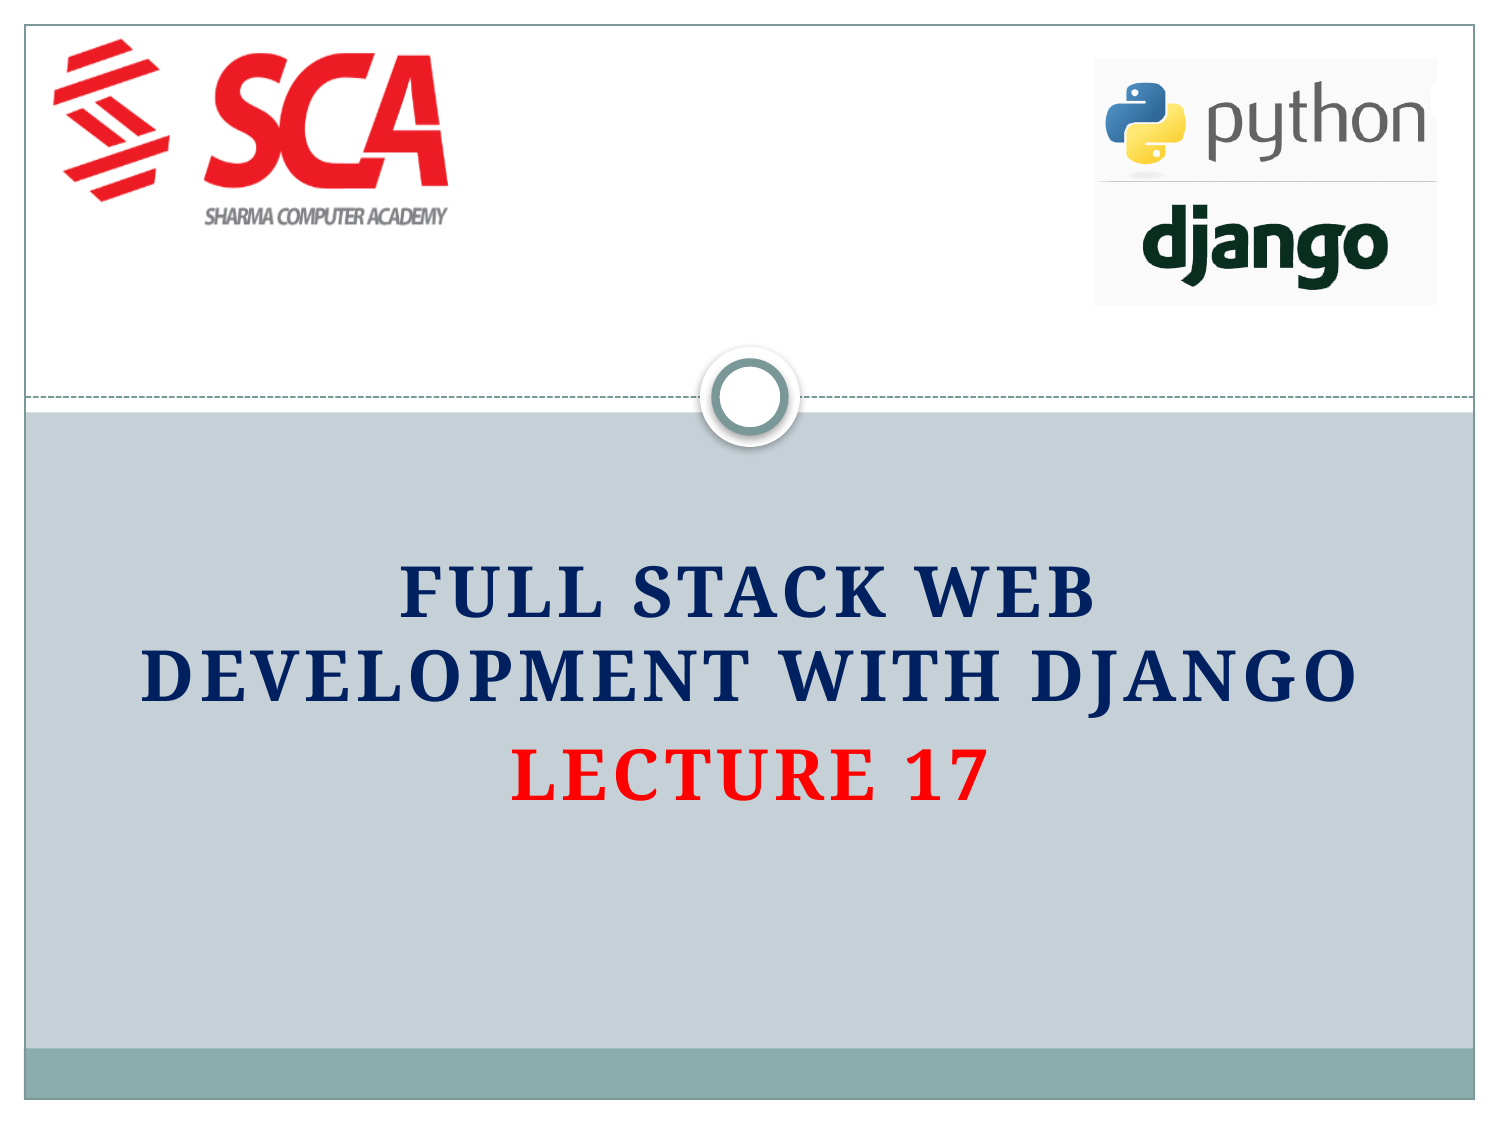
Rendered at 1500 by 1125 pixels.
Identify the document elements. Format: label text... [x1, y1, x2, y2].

picture [36, 30, 455, 232]
picture [1094, 58, 1437, 305]
subtitle FULL STACK WEB DEVELOPMENT WITH DJANGO Lecture 17 [117, 539, 1383, 827]
